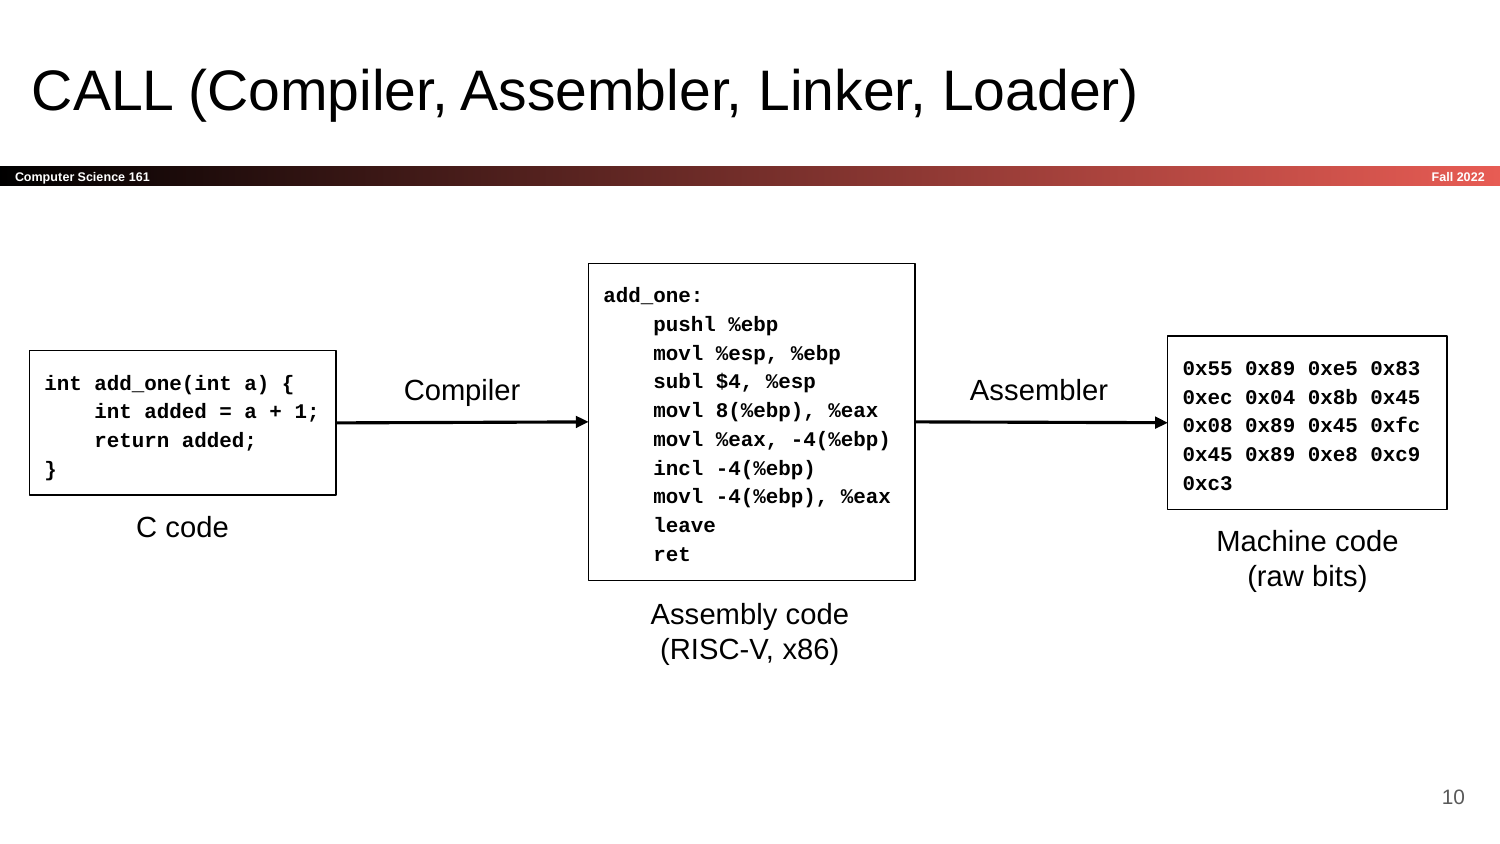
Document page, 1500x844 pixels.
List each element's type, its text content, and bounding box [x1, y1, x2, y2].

slide_number ‹#› [1389, 764, 1480, 830]
text_box Compiler [340, 356, 574, 421]
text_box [1167, 335, 1448, 609]
title CALL (Compiler, Assembler, Linker, Loader) [16, 44, 1415, 139]
text_box Assembler [926, 356, 1162, 421]
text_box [29, 350, 337, 560]
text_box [579, 263, 921, 682]
